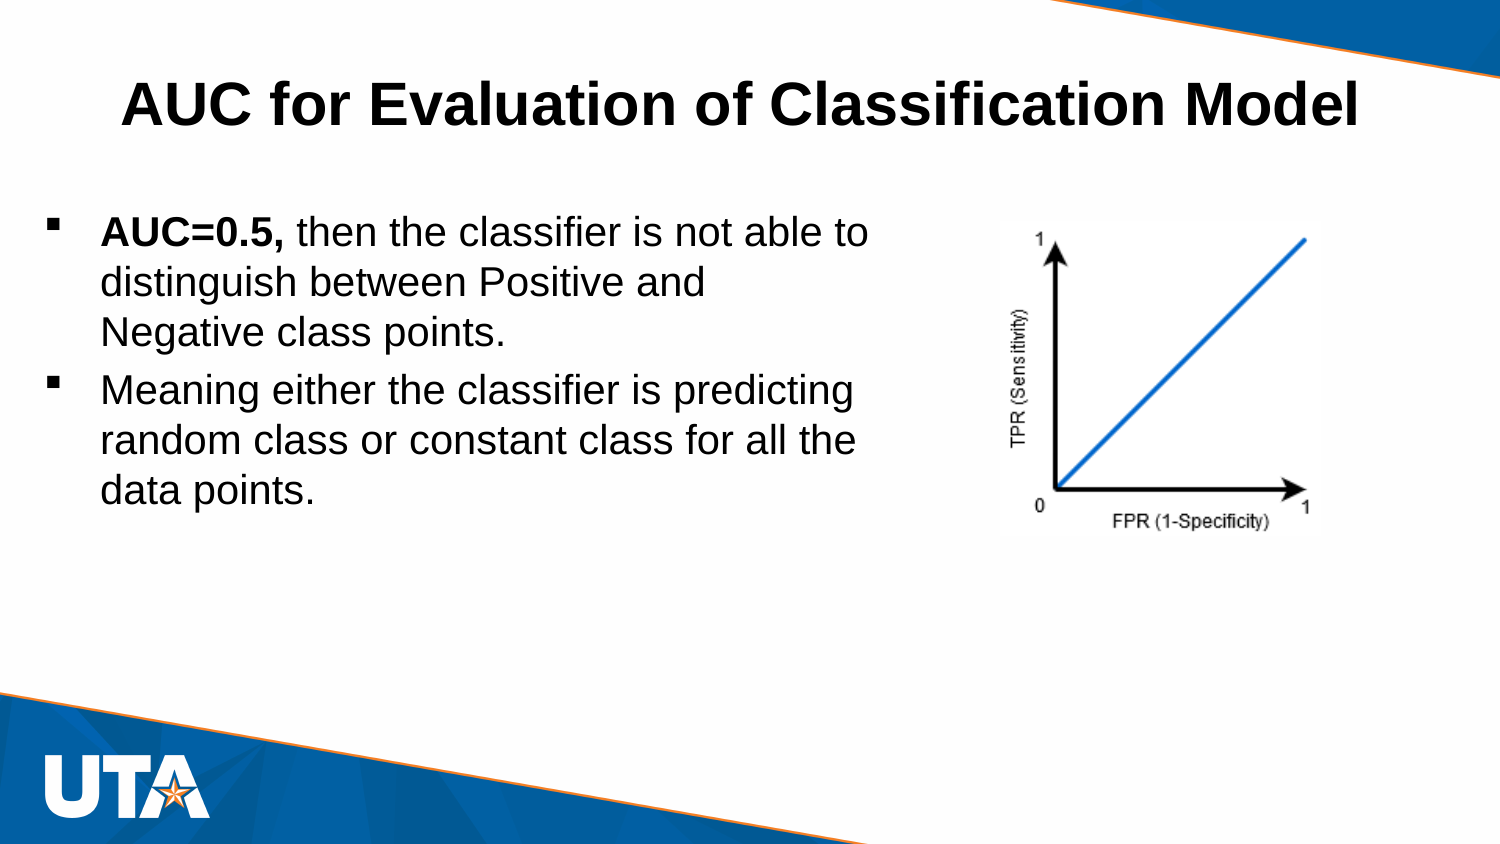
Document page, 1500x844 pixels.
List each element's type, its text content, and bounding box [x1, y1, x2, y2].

title AUC for Evaluation of Classification Model [75, 30, 1425, 172]
picture [0, 0, 1500, 844]
list AUC=0.5, then the classifier is not able to distinguish between Positive and Negative class points. Meaning either the classifier is predicting random class or constant class for all the data points. [28, 196, 895, 825]
